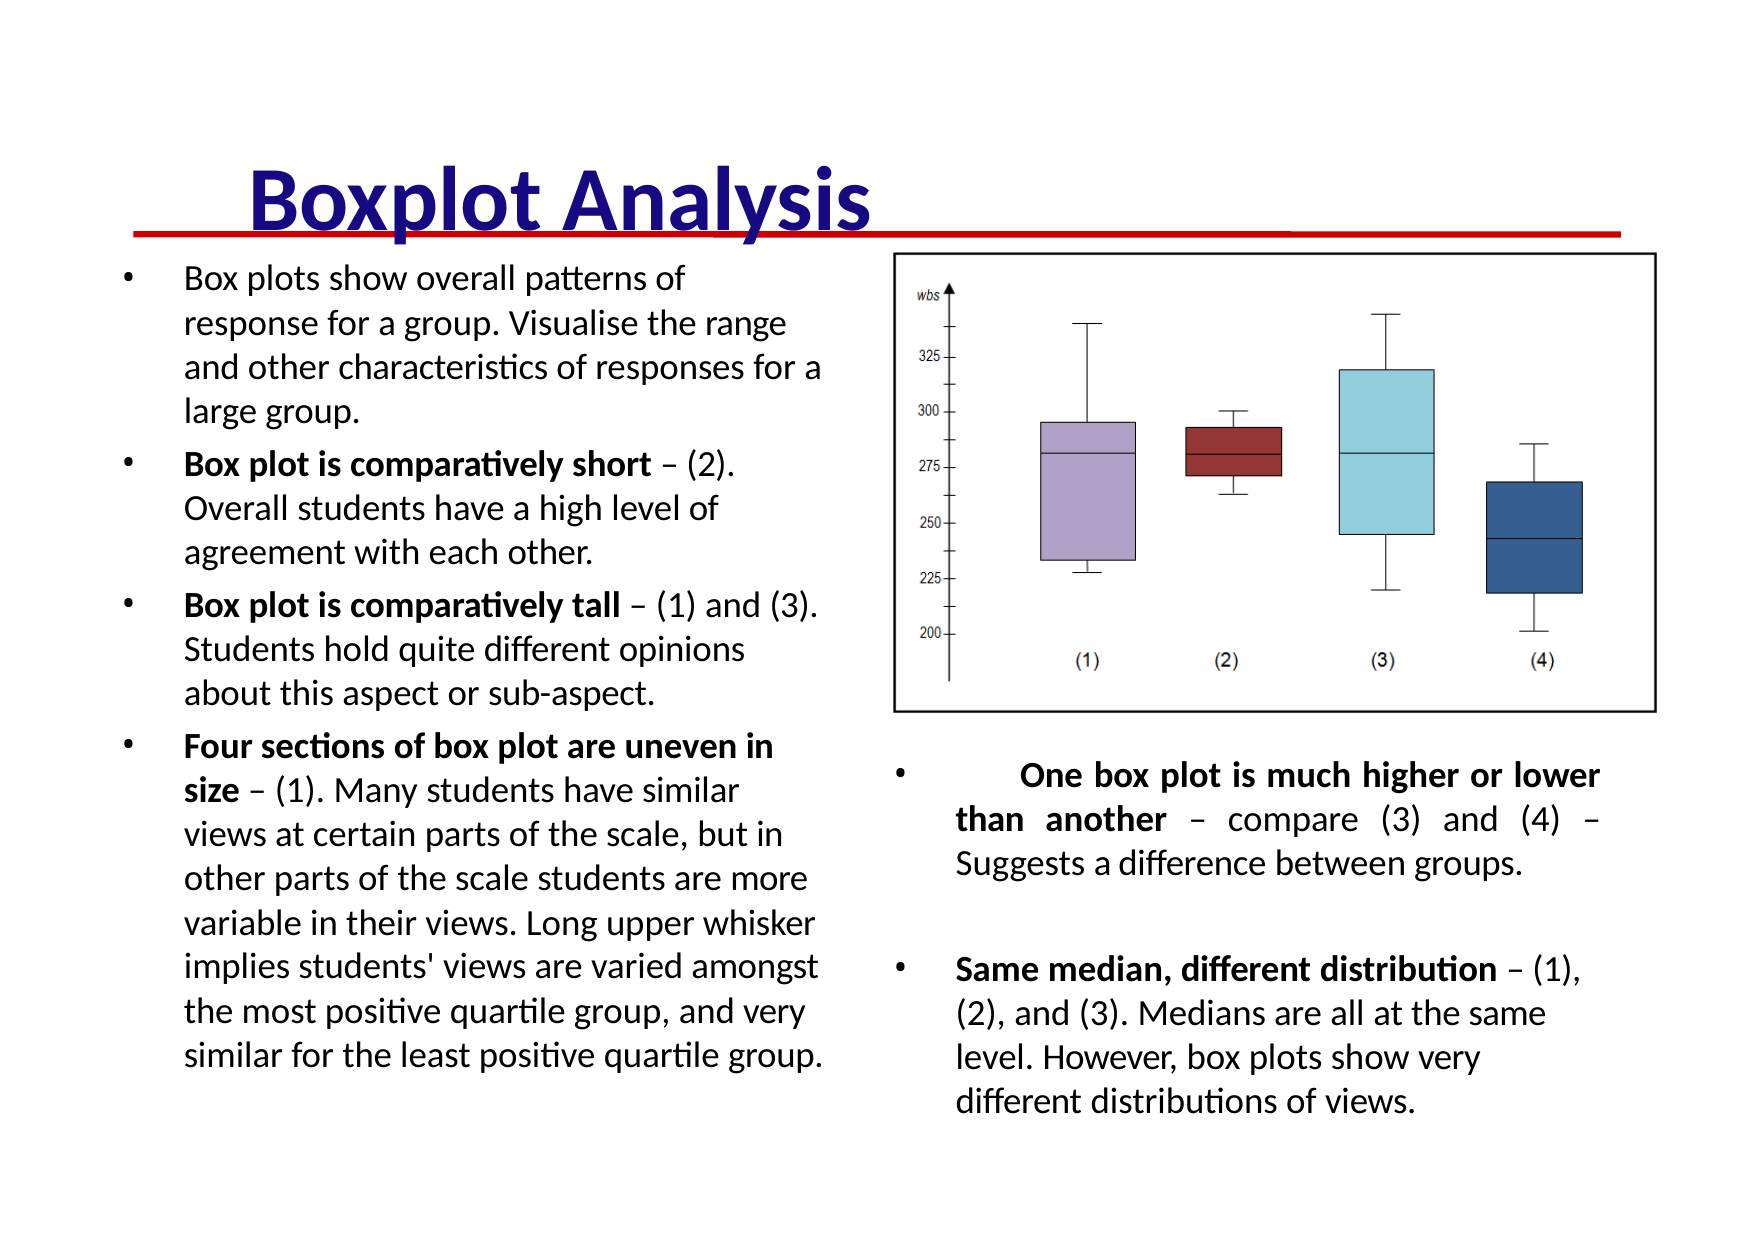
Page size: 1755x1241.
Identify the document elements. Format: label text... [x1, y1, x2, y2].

text_box Four sections of box plot are uneven in size – (1). Many students have similar views at certain parts of the scale, but in other parts of the scale students are more variable in their views. Long upper whisker implies students' views are varied amongst the most positive quartile group, and very similar for the least positive quartile group. [119, 719, 829, 1075]
text_box Box plots show overall patterns of response for a group. Visualise the range and other characteristics of responses for a large group. Box plot is comparatively short – (2). Overall students have a high level of agreement with each other. Box plot is comparatively tall – (1) and (3). Students hold quite different opinions about this aspect or sub-aspect. [119, 251, 830, 713]
text_box Same median, different distribution – (1), (2), and (3). Medians are all at the same level. However, box plots show very different distributions of views. [891, 942, 1589, 1121]
title Boxplot Analysis [212, 118, 1624, 347]
text_box One box plot is much higher or lower than another – compare (3) and (4) – Suggests a difference between groups. [891, 748, 1602, 883]
picture [893, 251, 1657, 713]
